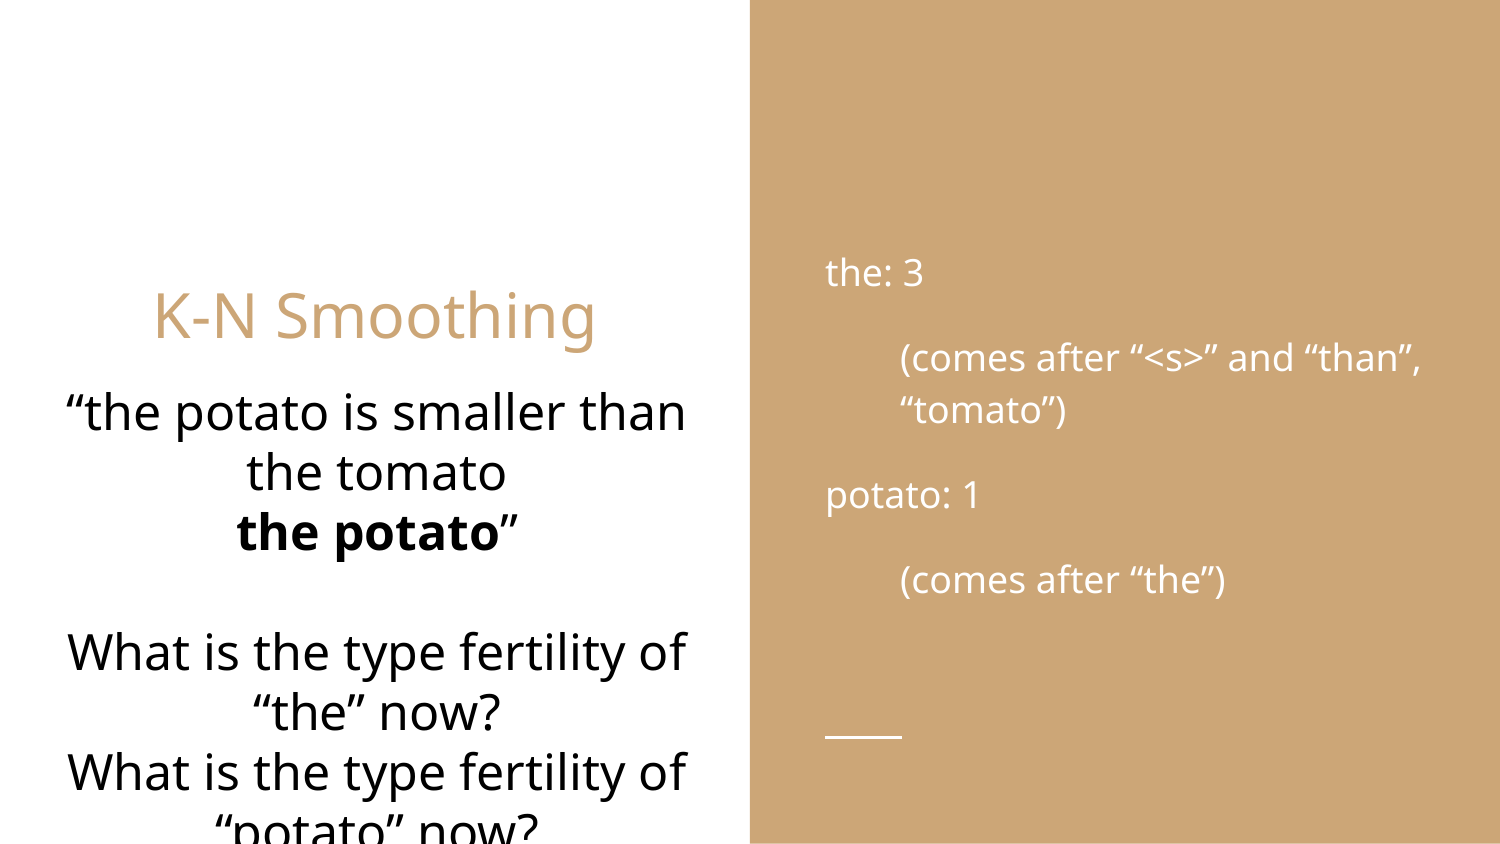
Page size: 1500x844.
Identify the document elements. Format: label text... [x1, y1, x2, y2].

title K-N Smoothing [43, 118, 708, 366]
list the: 3 (comes after “<s>” and “than”, “tomato”) potato: 1 (comes after “the”) [810, 118, 1440, 725]
subtitle “the potato is smaller than the tomato the potato” What is the type fertility of “the” now? What is the type fertility of “potato” now? [31, 365, 723, 805]
